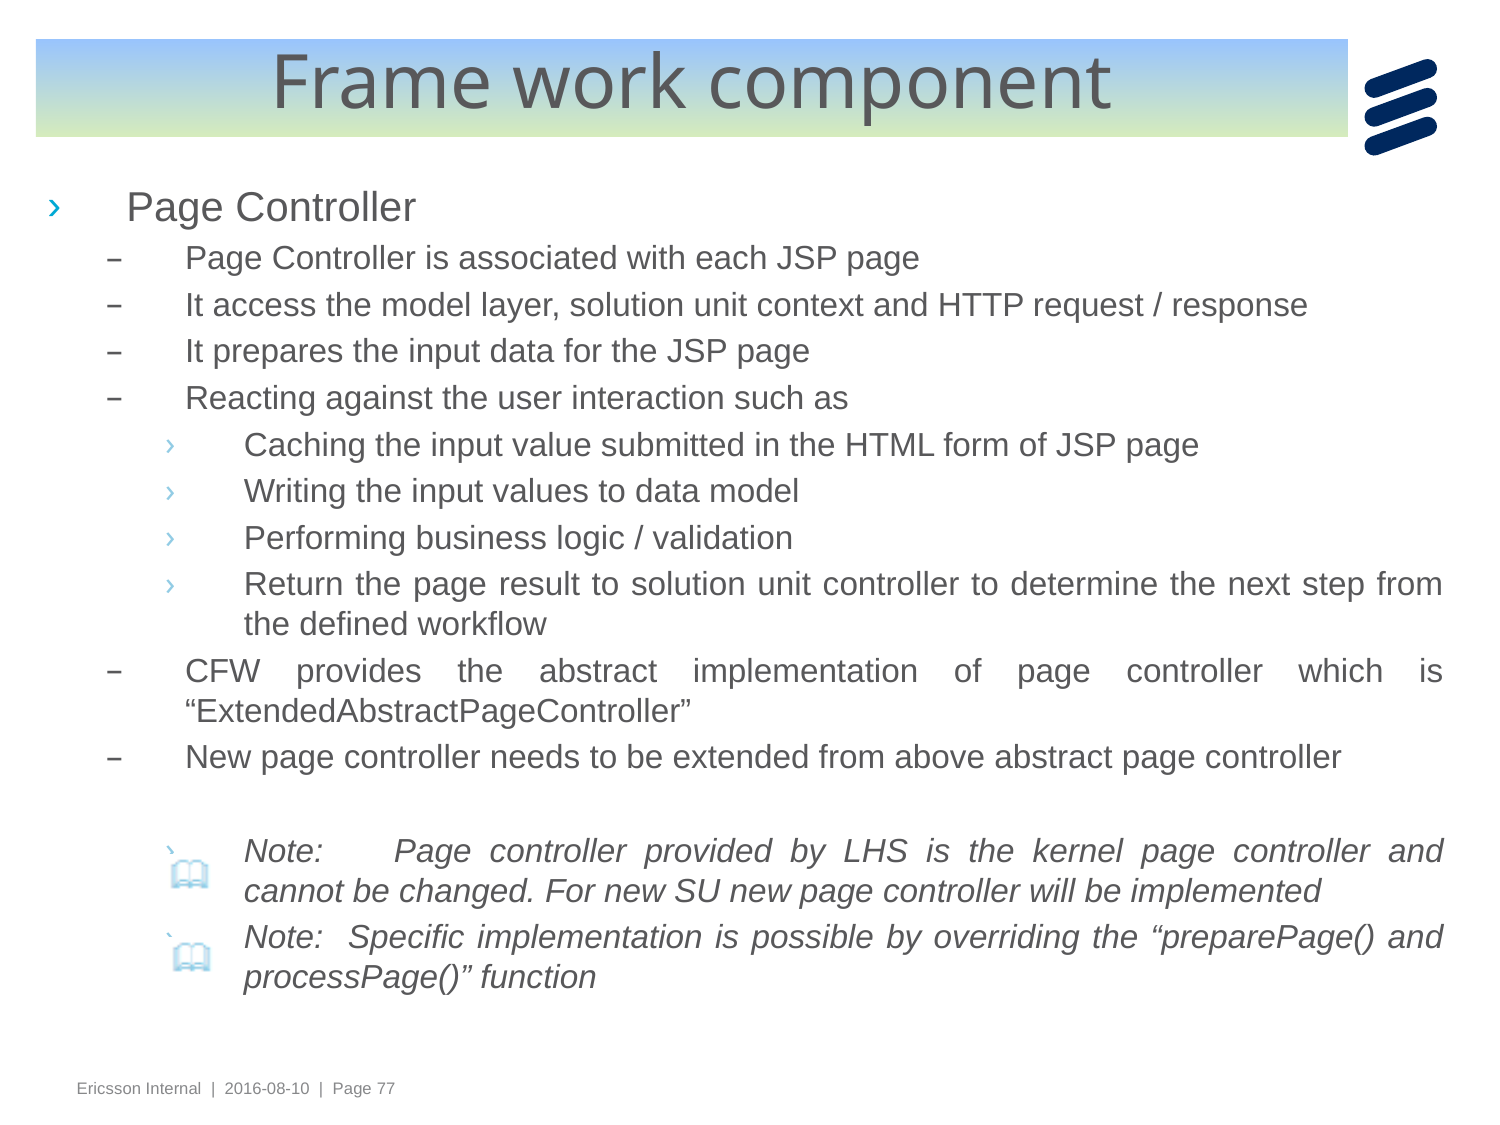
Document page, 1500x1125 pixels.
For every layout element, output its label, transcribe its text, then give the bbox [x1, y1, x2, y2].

picture [165, 937, 217, 976]
title Frame work component [35, 39, 1349, 137]
text_box Page Controller Page Controller is associated with each JSP page It access the model layer, solution unit context and HTTP request / response It prepares the input data for the JSP page Reacting against the user interaction such as Caching the input value submitted in the HTML form of JSP page Writing the input values to data model Performing business logic / validation Return the page result to solution unit controller to determine the next step from the defined workflow CFW provides the abstract implementation of page controller which is “ExtendedAbstractPageController” New page controller needs to be extended from above abstract page controller Note: Page controller provided by LHS is the kernel page controller and cannot be changed. For new SU new page controller will be implemented Note: Specific implementation is possible by overriding the “preparePage() and processPage()” function [35, 179, 1458, 1072]
picture [163, 853, 215, 893]
